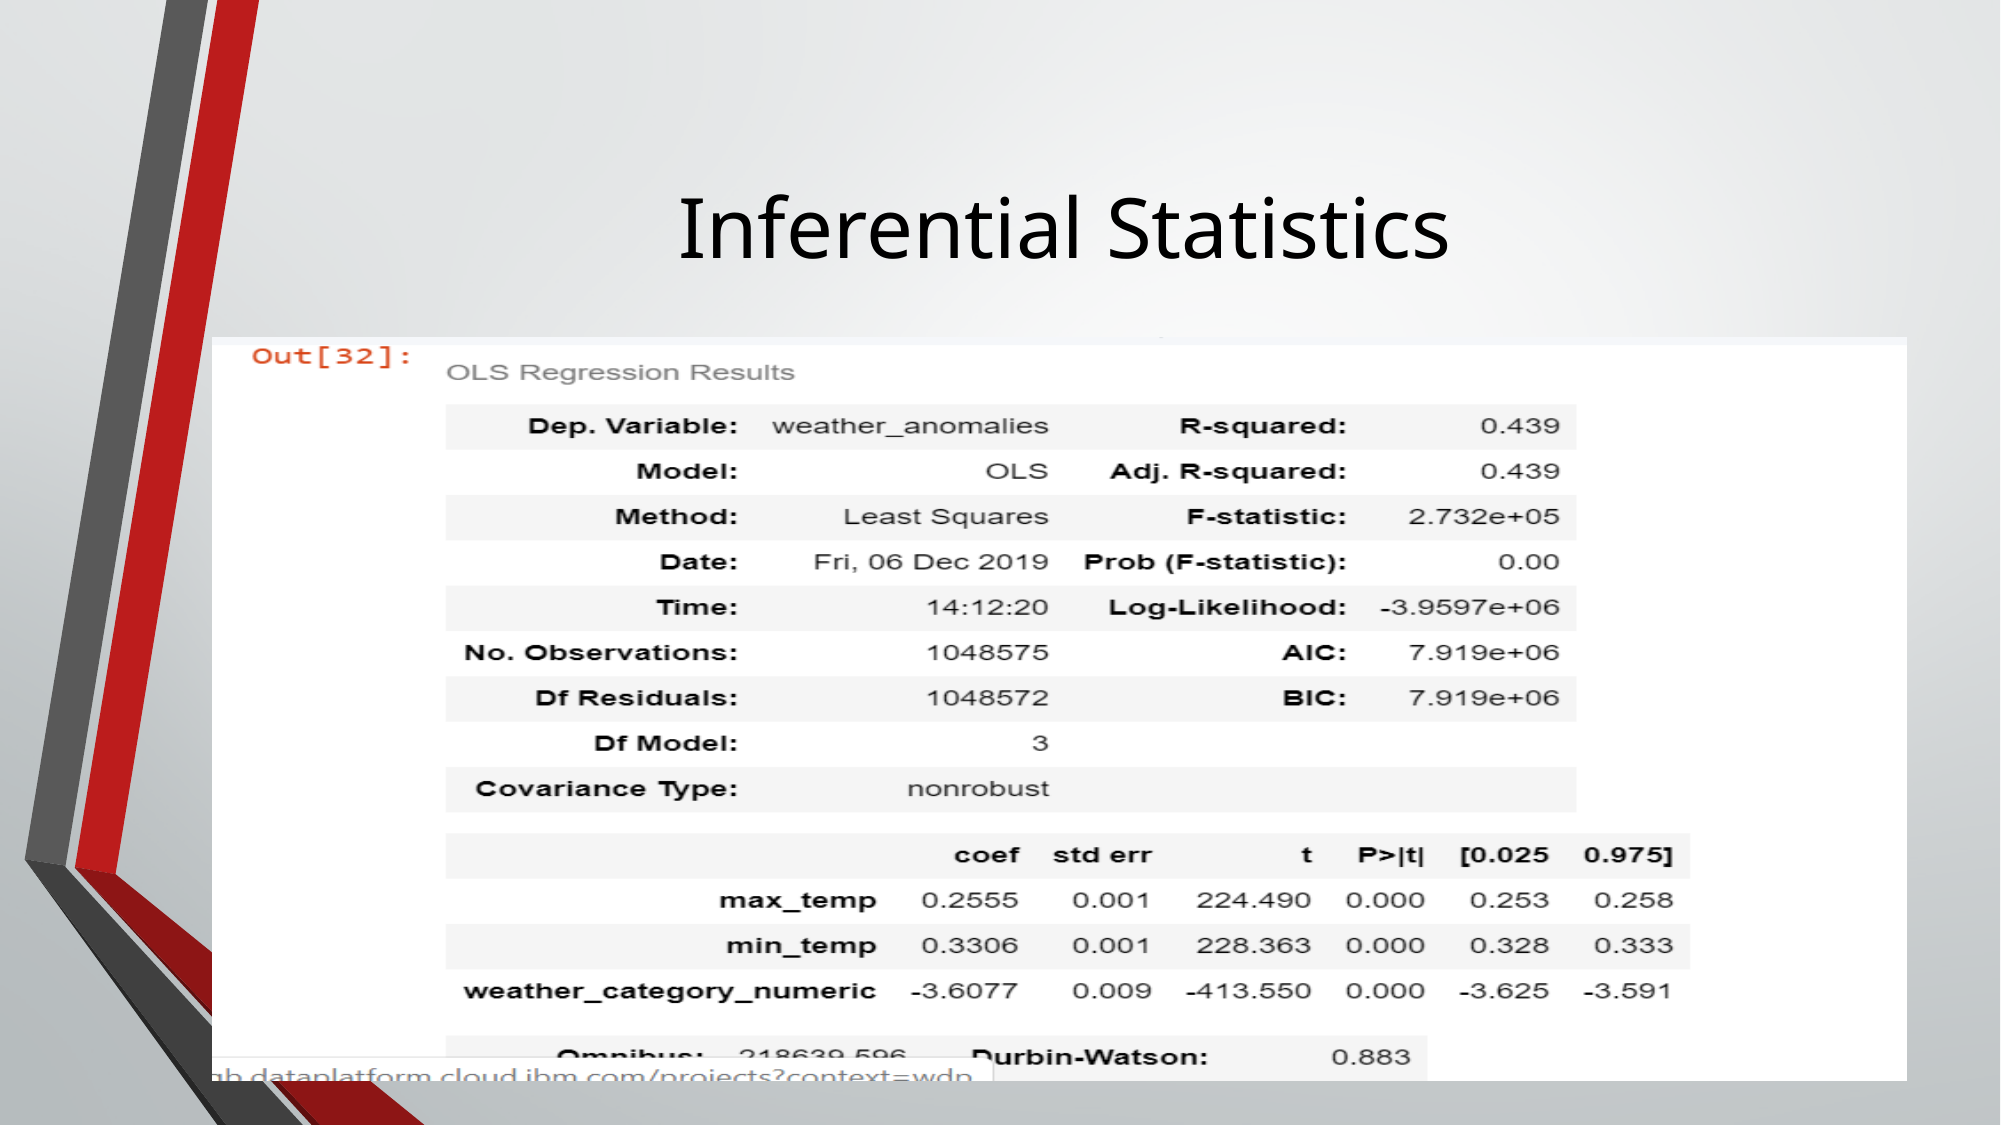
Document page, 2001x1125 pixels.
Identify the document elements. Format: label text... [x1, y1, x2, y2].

title Inferential Statistics [243, 112, 1887, 337]
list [211, 337, 1907, 1081]
